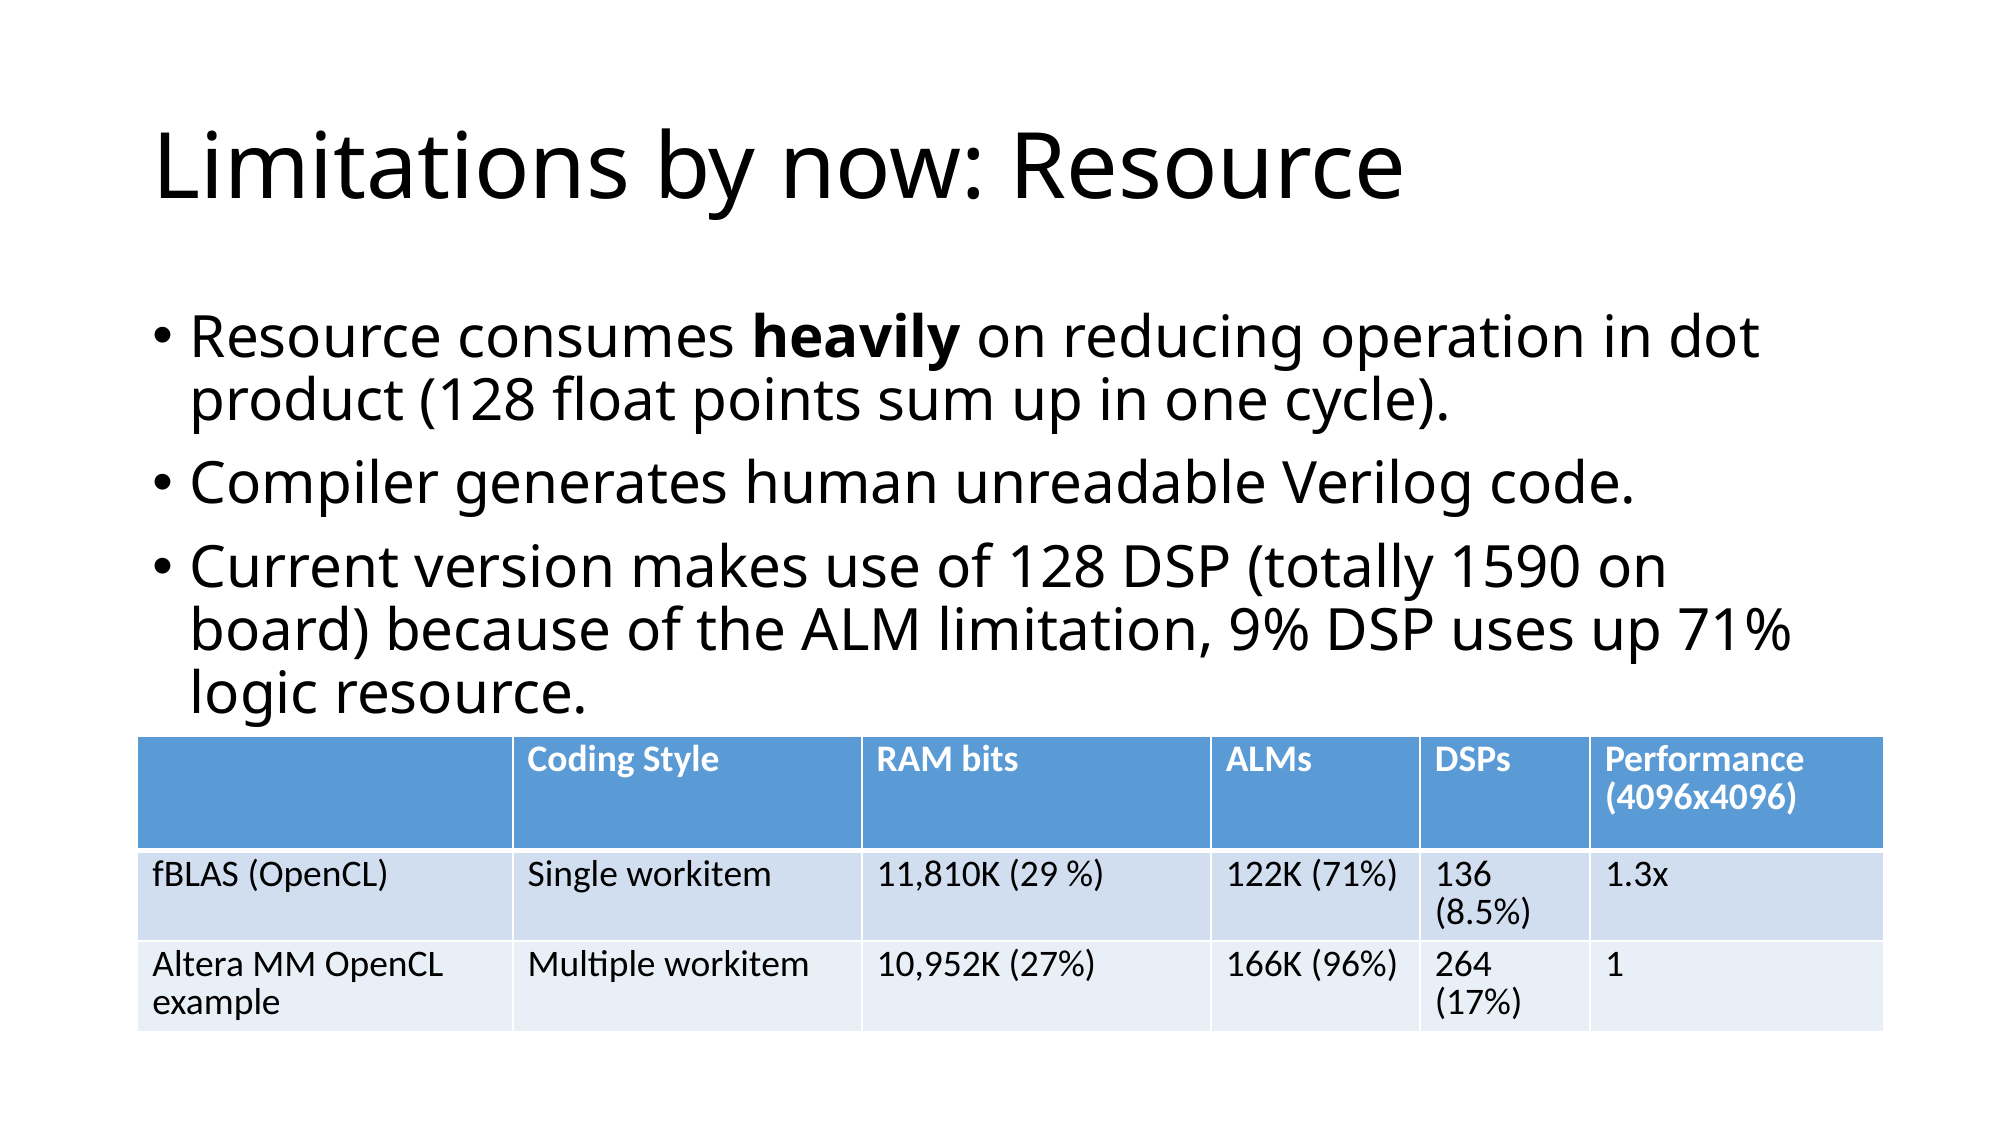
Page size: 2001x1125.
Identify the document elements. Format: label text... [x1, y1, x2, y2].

table_cell 166K (96%) [1212, 942, 1419, 1031]
table_header [138, 737, 512, 848]
table_cell fBLAS (OpenCL) [138, 853, 512, 940]
table_header Coding Style [514, 737, 861, 848]
table_cell Altera MM OpenCL example [138, 942, 512, 1031]
table_header RAM bits [863, 737, 1210, 848]
table_cell Single workitem [514, 853, 861, 940]
table_header ALMs [1212, 737, 1419, 848]
table_cell 1.3x [1591, 853, 1883, 940]
table_header Performance (4096x4096) [1591, 737, 1883, 848]
table_cell Multiple workitem [514, 942, 861, 1031]
table_cell 136 (8.5%) [1421, 853, 1589, 940]
table_cell 264 (17%) [1421, 942, 1589, 1031]
title Limitations by now: Resource [137, 59, 1863, 278]
table_header DSPs [1421, 737, 1589, 848]
table_cell 11,810K (29 %) [863, 853, 1210, 940]
table_cell 1 [1591, 942, 1883, 1031]
list Resource consumes heavily on reducing operation in dot product (128 float points sum up in one cycle). Compiler generates human unreadable Verilog code. Current version makes use of 128 DSP (totally 1590 on board) because of the ALM limitation, 9% DSP uses up 71% logic resource. [137, 299, 1863, 735]
table_cell 122K (71%) [1212, 853, 1419, 940]
table_cell 10,952K (27%) [863, 942, 1210, 1031]
